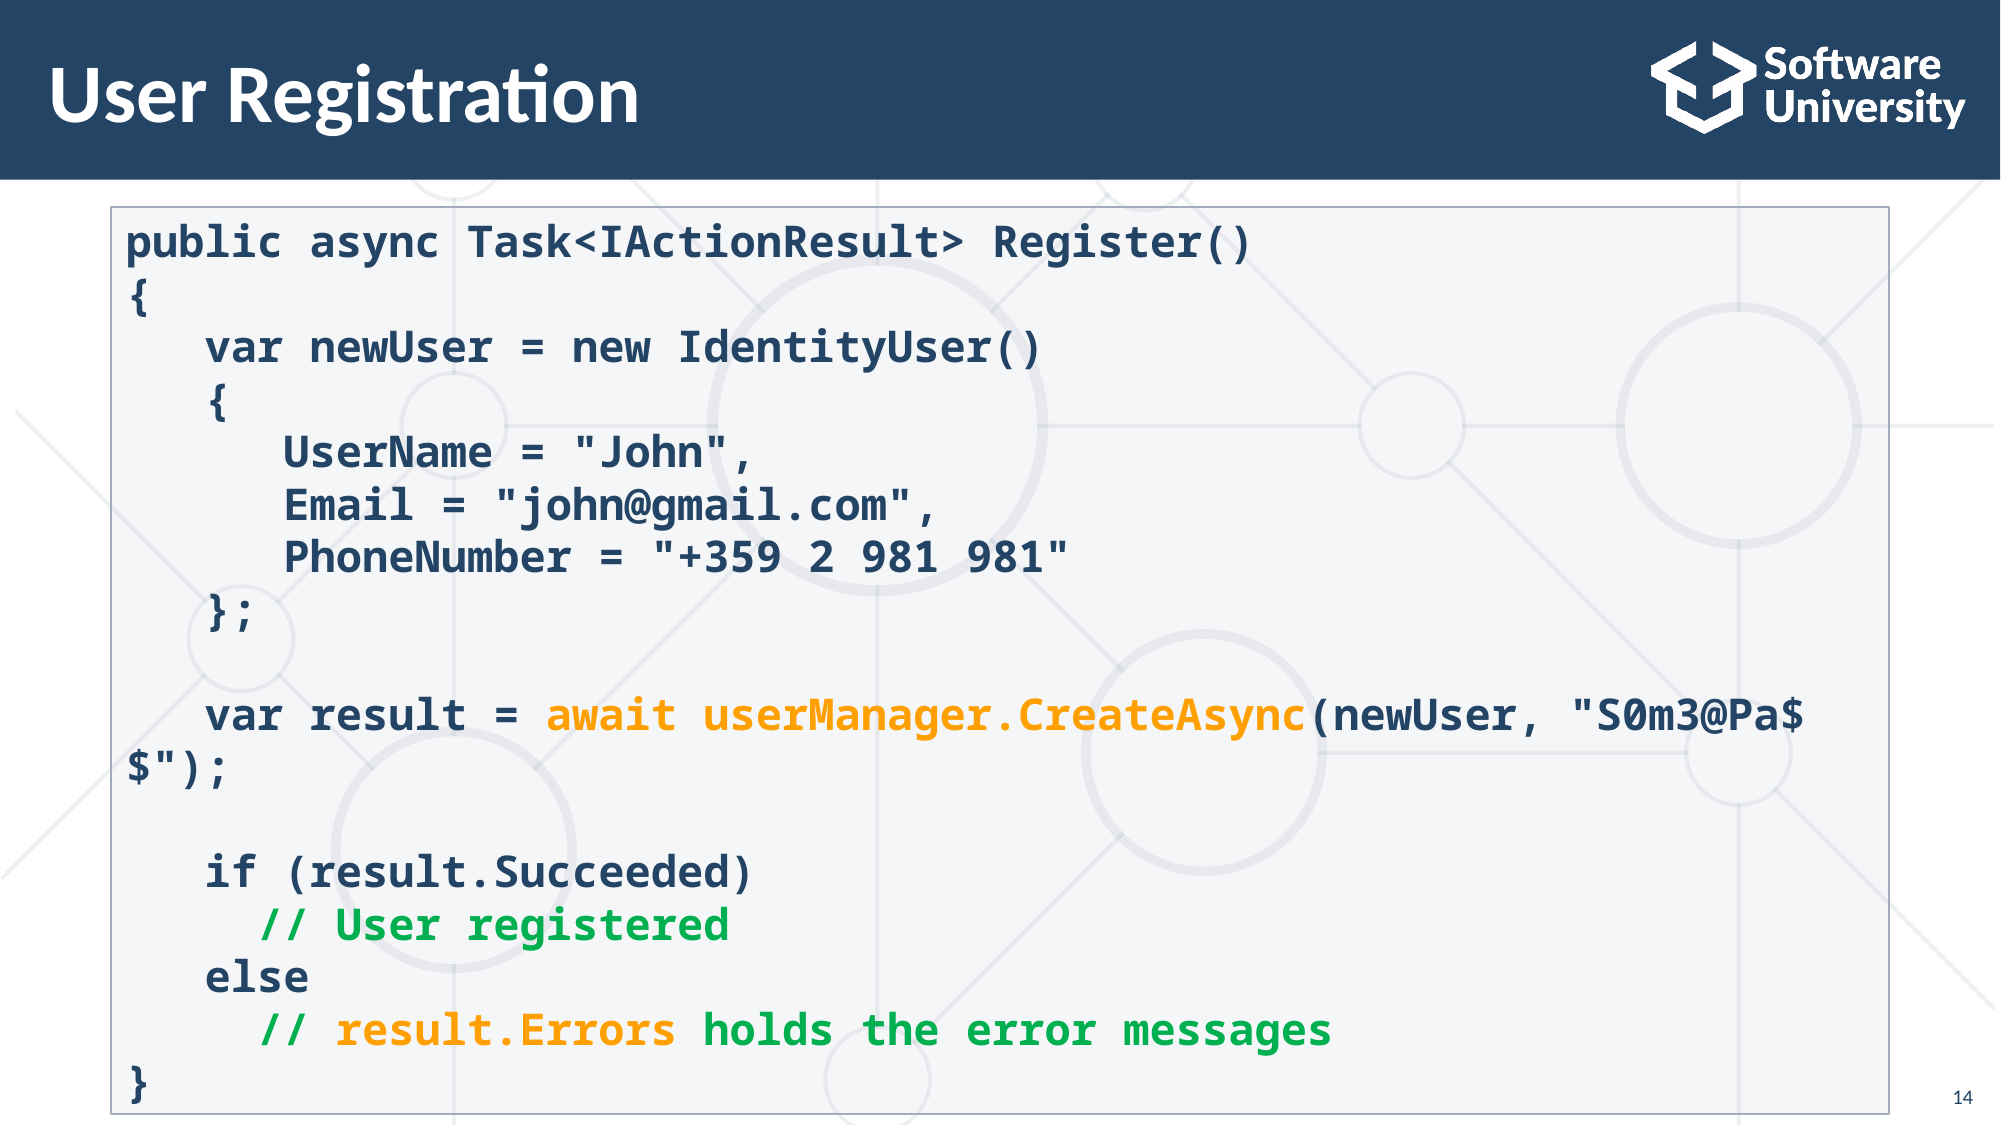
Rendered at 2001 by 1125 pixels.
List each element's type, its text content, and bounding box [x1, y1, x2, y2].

text_box public async Task<IActionResult> Register() { var newUser = new IdentityUser() { UserName = "John", Email = "john@gmail.com", PhoneNumber = "+359 2 981 981" }; var result = await userManager.CreateAsync(newUser, "S0m3@Pa$$"); if (result.Succeeded) // User registered else // result.Errors holds the error messages } [111, 206, 1889, 1114]
picture [1651, 41, 1966, 134]
slide_number 14 [1927, 1067, 1989, 1117]
title User Registration [31, 16, 1625, 162]
